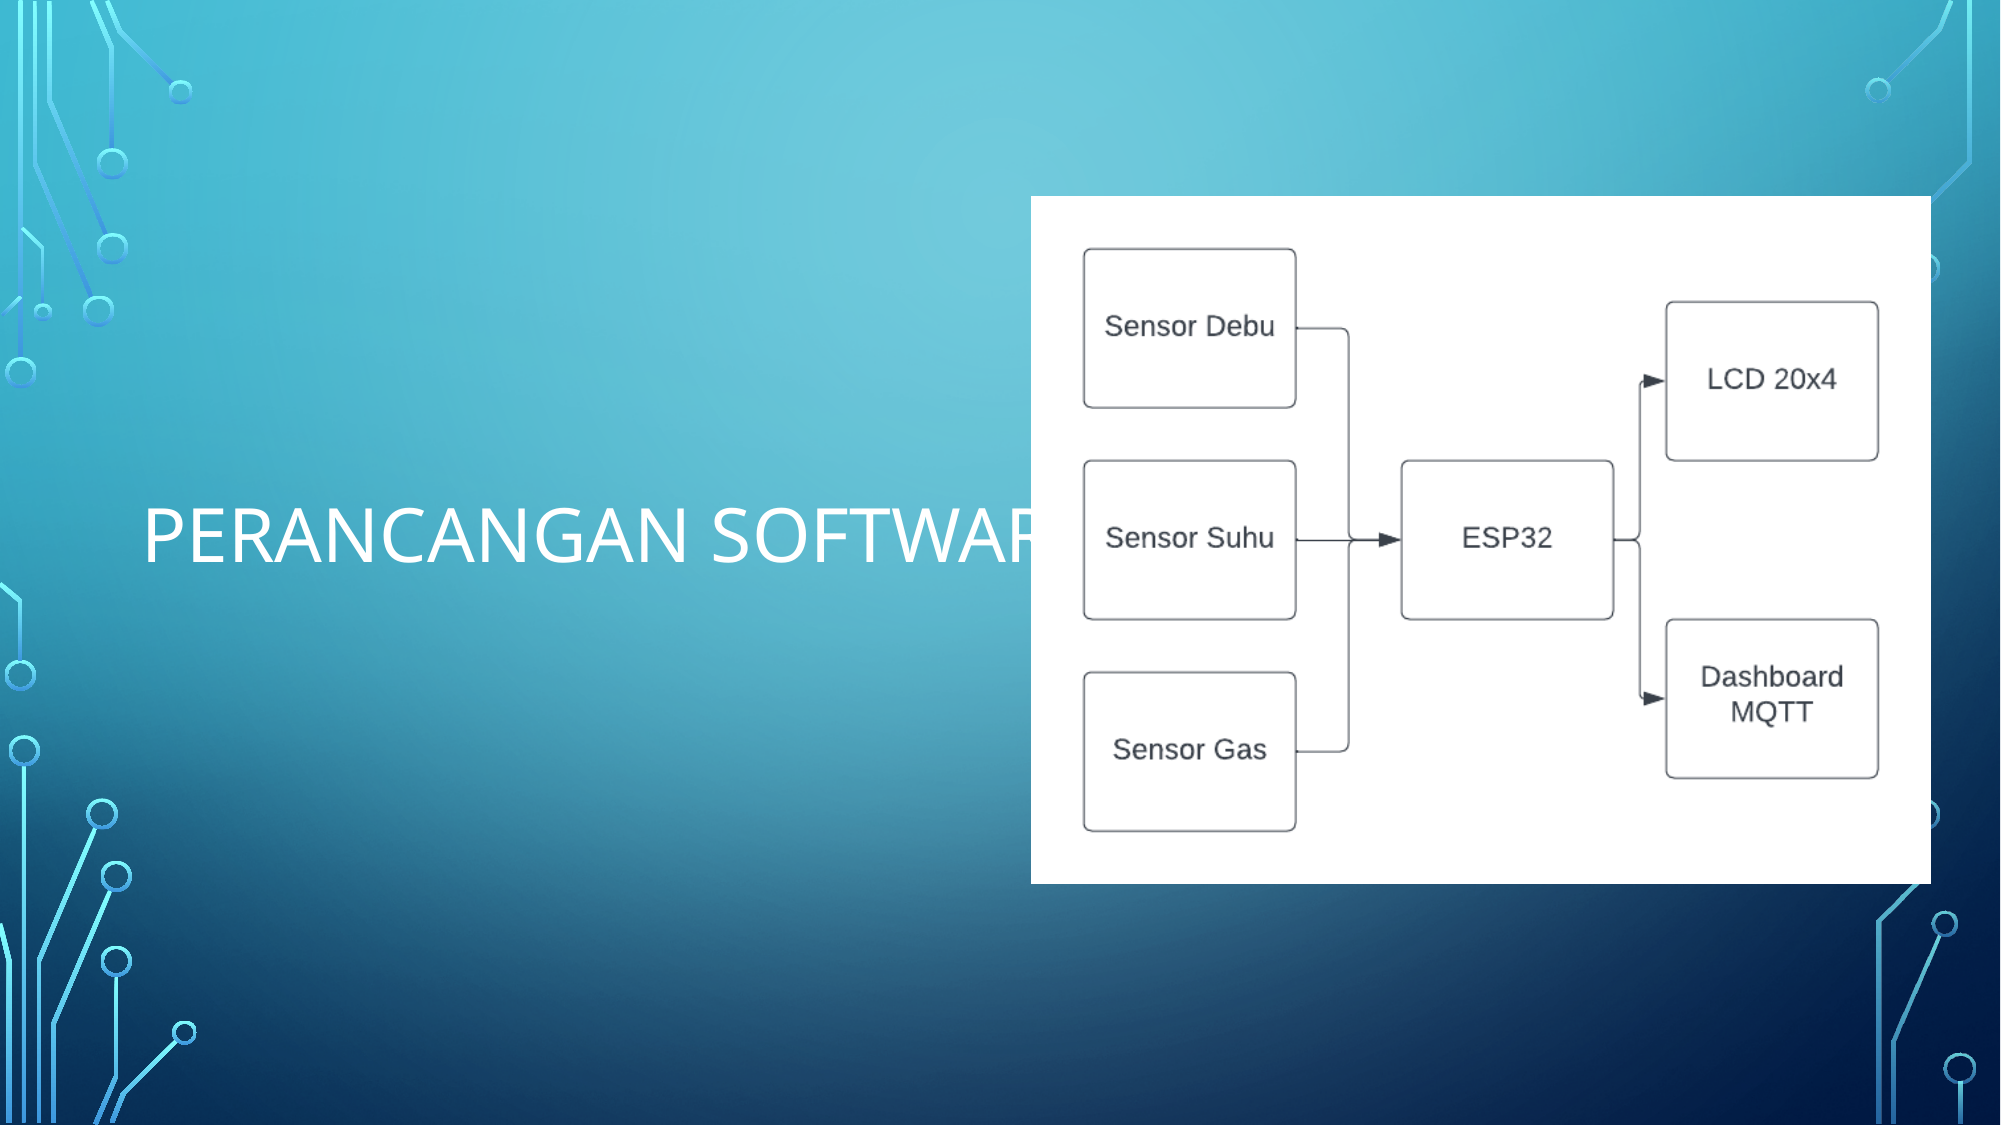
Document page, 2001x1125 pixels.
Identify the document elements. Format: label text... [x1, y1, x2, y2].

picture [1030, 195, 1931, 884]
title Perancangan software [126, 417, 1030, 660]
